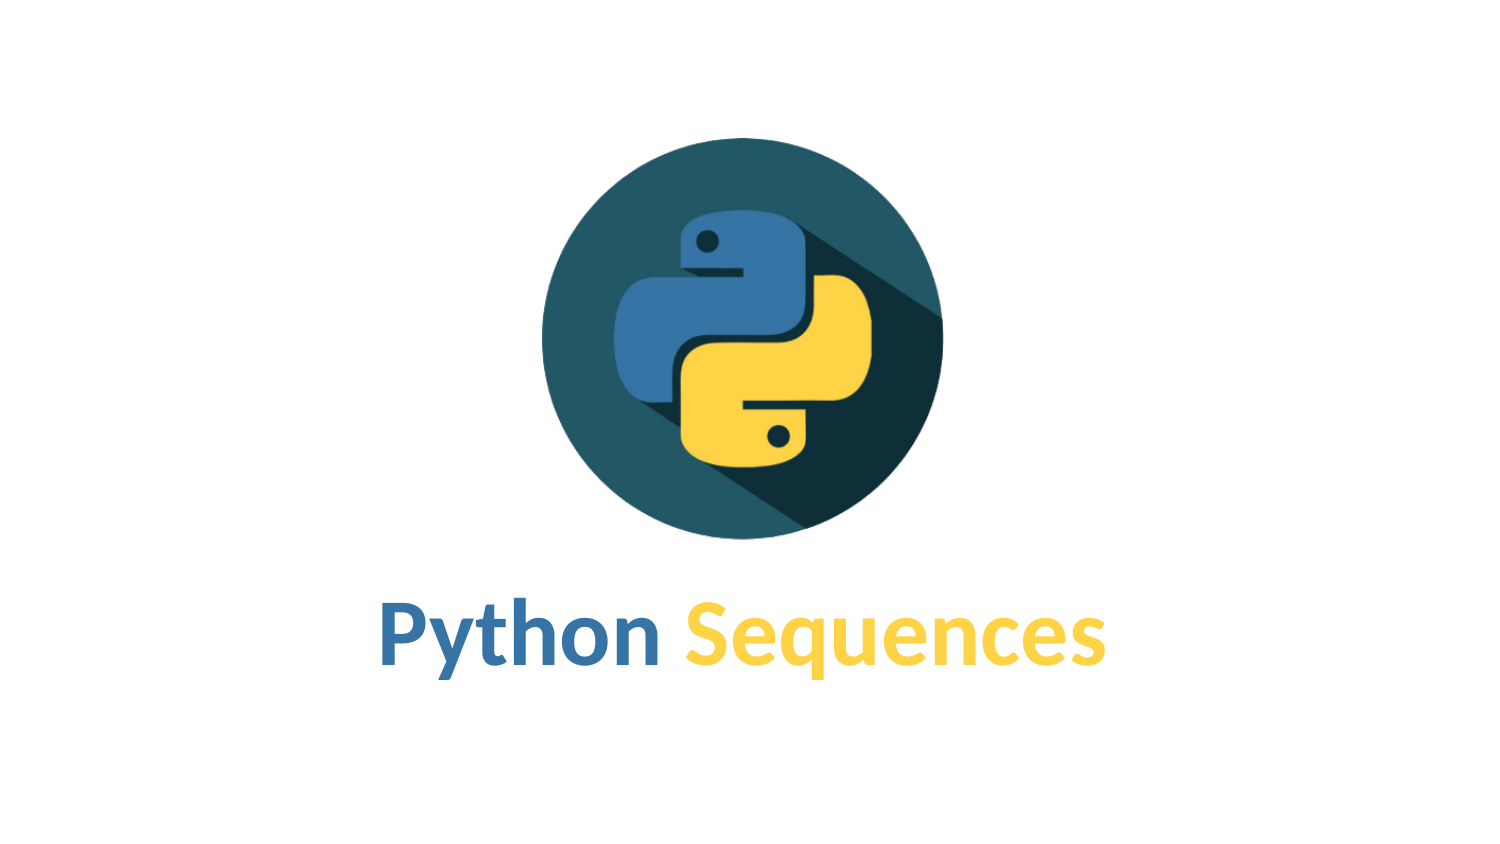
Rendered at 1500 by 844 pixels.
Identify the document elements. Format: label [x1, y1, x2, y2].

text_box [232, 137, 1254, 706]
